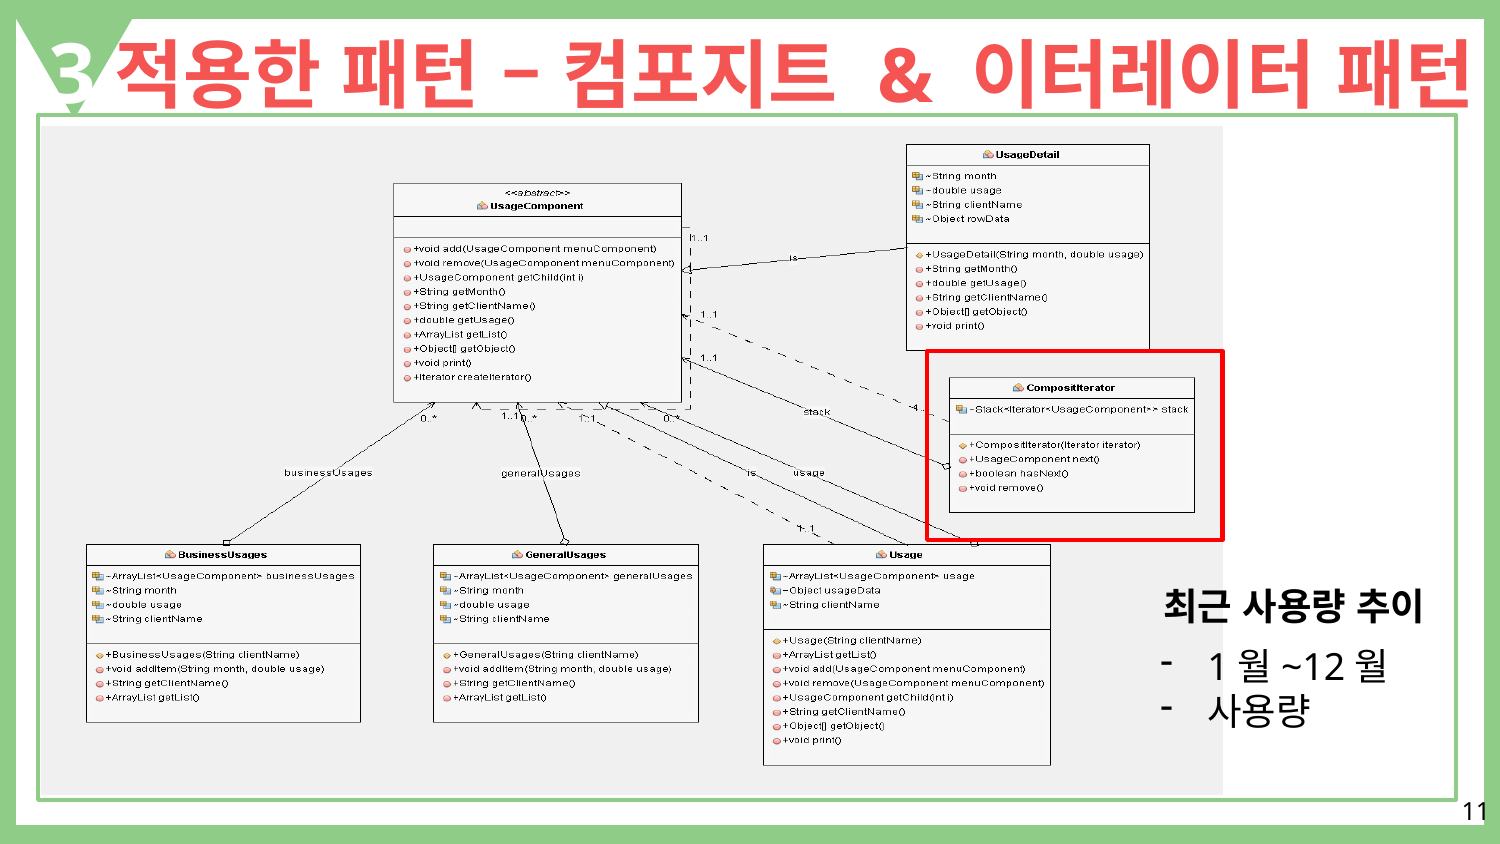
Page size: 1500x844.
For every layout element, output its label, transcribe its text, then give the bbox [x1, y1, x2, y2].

text_box 최근 사용량 추이 [1228, 575, 1441, 635]
picture [40, 126, 1223, 796]
text_box 3 [34, 12, 111, 128]
text_box 적용한 패턴 – 컴포지트 & 이터레이터 패턴 [99, 20, 1490, 126]
text_box 1월~12월 사용량 [1228, 635, 1404, 741]
text_box 11 [1446, 788, 1500, 833]
